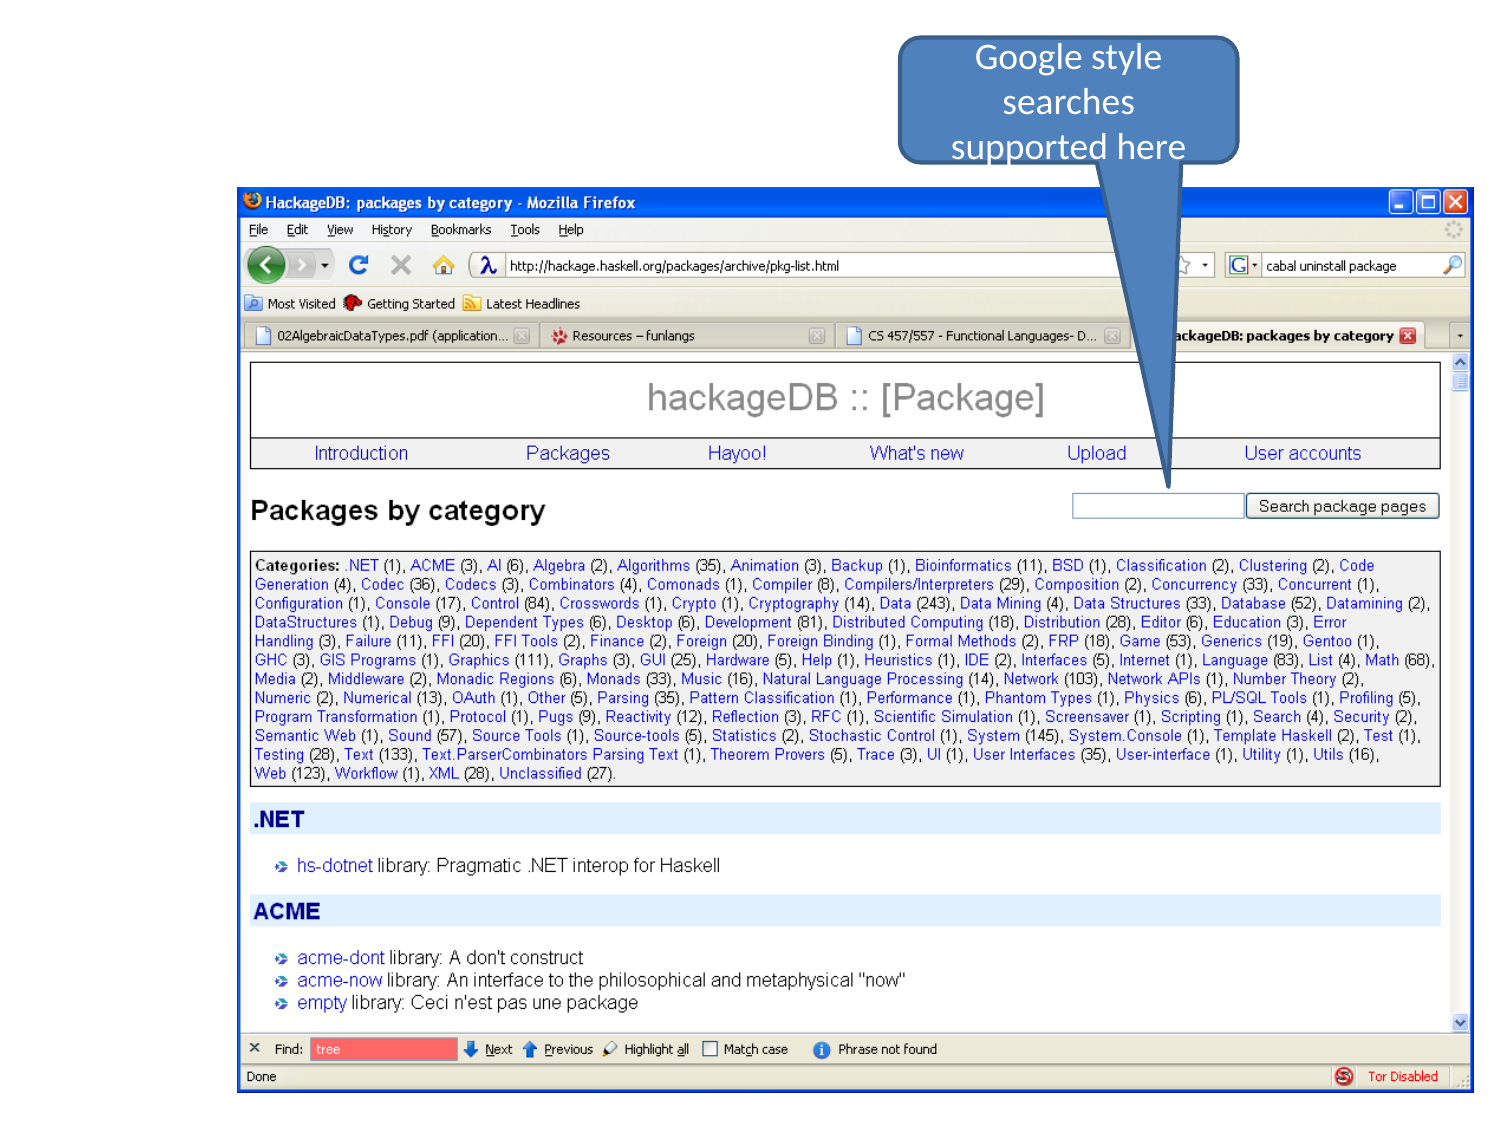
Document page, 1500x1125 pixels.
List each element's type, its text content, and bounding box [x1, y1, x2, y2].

picture [237, 187, 1474, 1094]
text_box Google style searches supported here [897, 35, 1240, 185]
